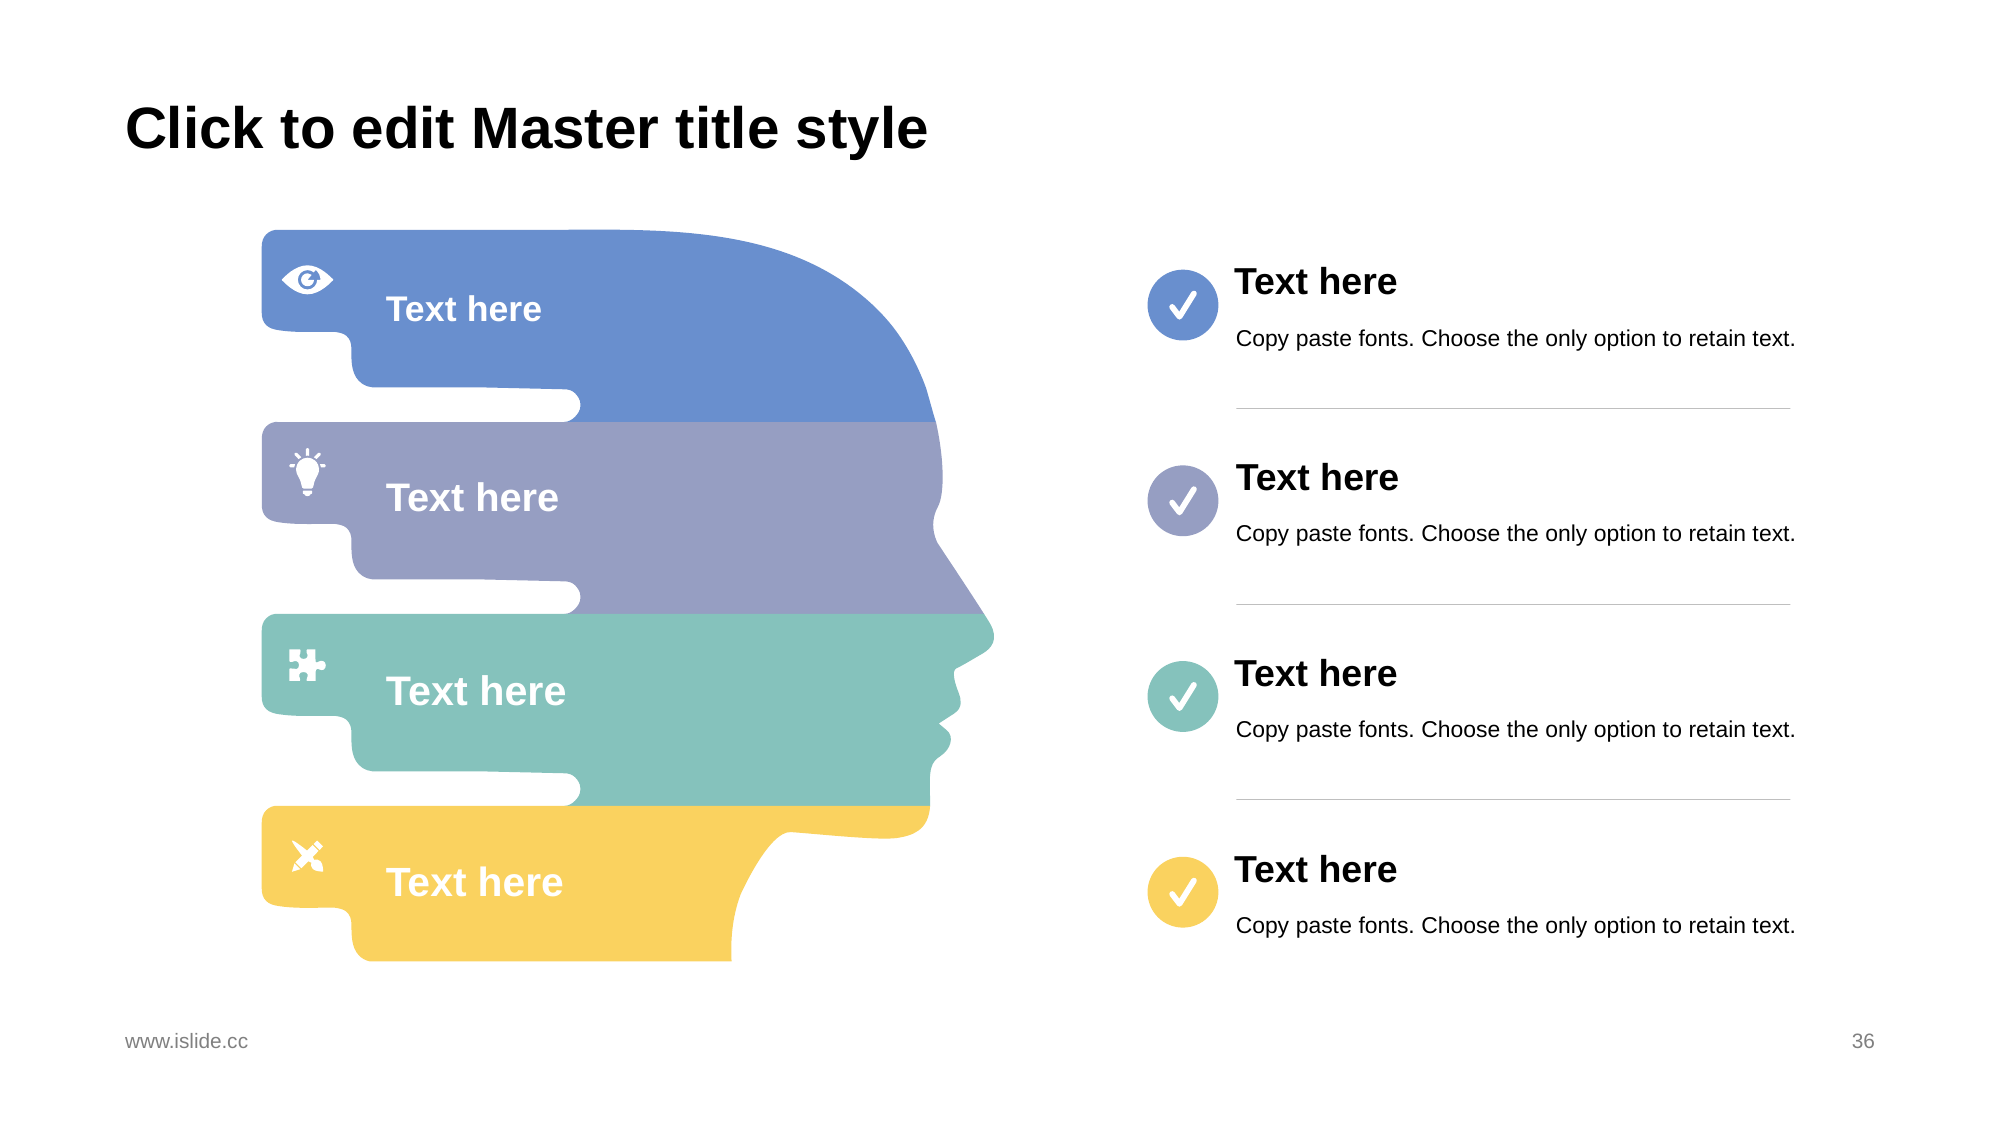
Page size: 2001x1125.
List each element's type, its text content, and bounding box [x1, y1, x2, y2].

title Click to edit Master title style [109, 0, 1890, 169]
slide_number 36 [1412, 1022, 1890, 1057]
footer www.islide.cc [109, 1022, 790, 1057]
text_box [261, 229, 1813, 963]
